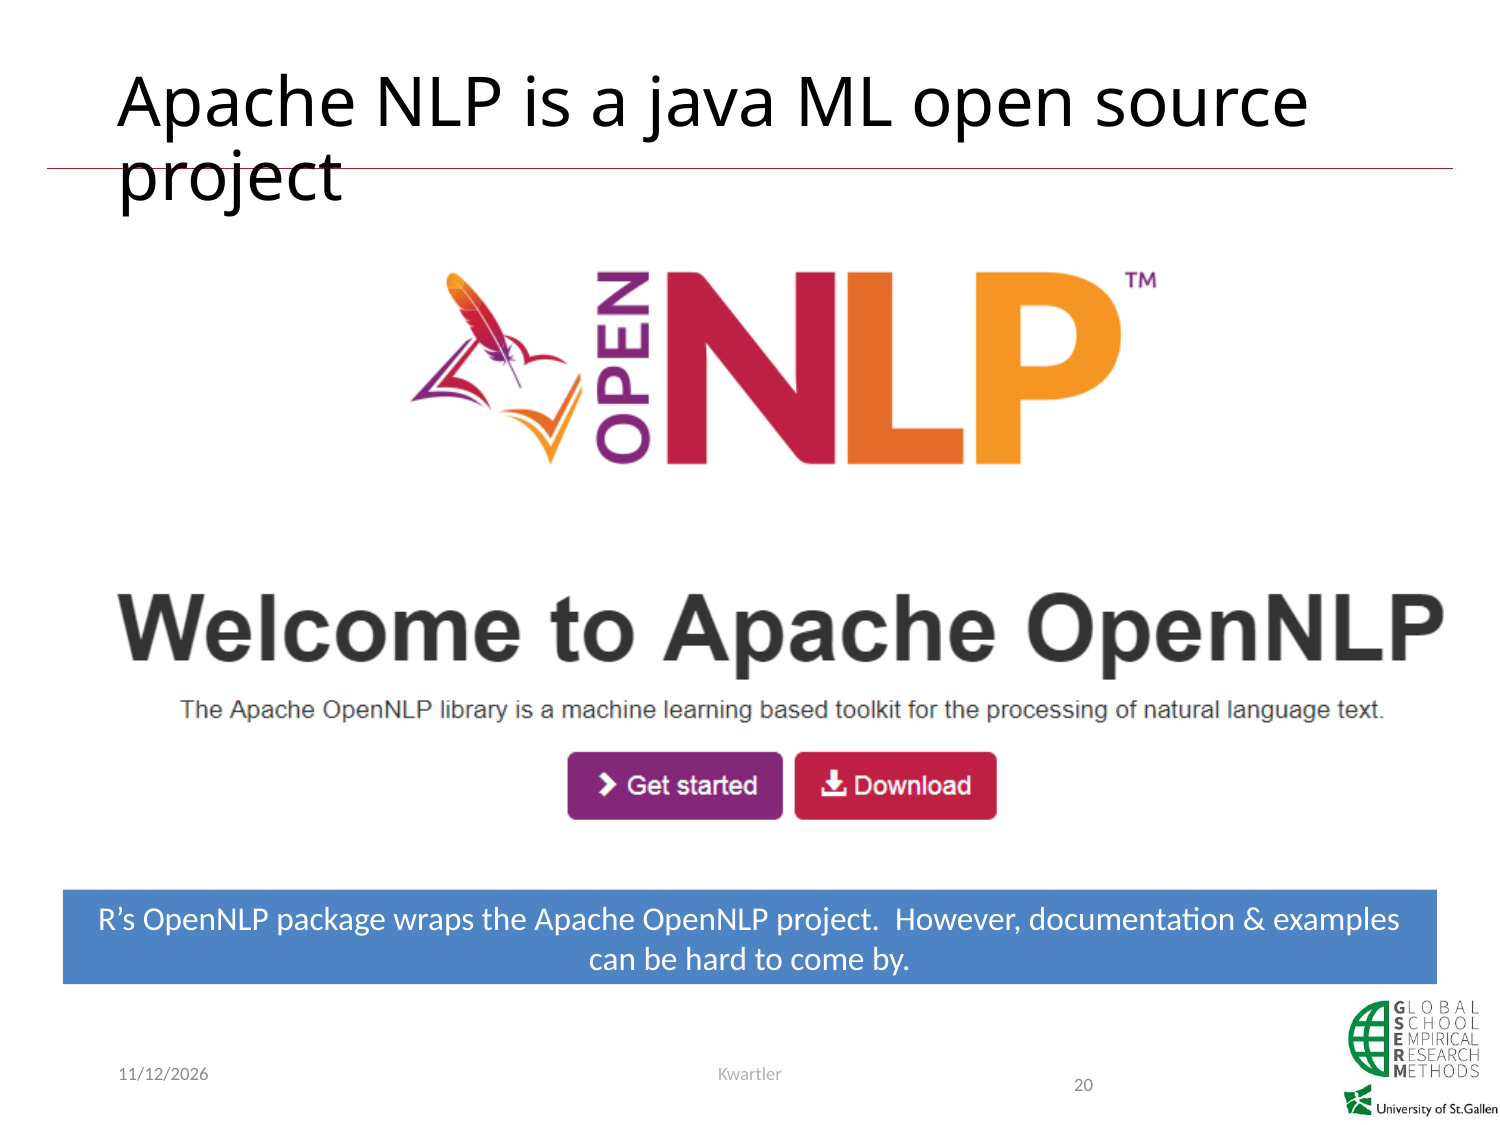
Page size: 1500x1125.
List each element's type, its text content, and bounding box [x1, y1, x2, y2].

slide_number 20 [1059, 1042, 1200, 1103]
picture [1342, 992, 1500, 1125]
footer Kwartler [496, 1042, 1004, 1103]
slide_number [103, 1042, 441, 1103]
text_box R’s OpenNLP package wraps the Apache OpenNLP project. However, documentation & examples can be hard to come by. [62, 889, 1437, 985]
picture [0, 248, 1500, 852]
title Apache NLP is a java ML open source project [103, 59, 1397, 157]
